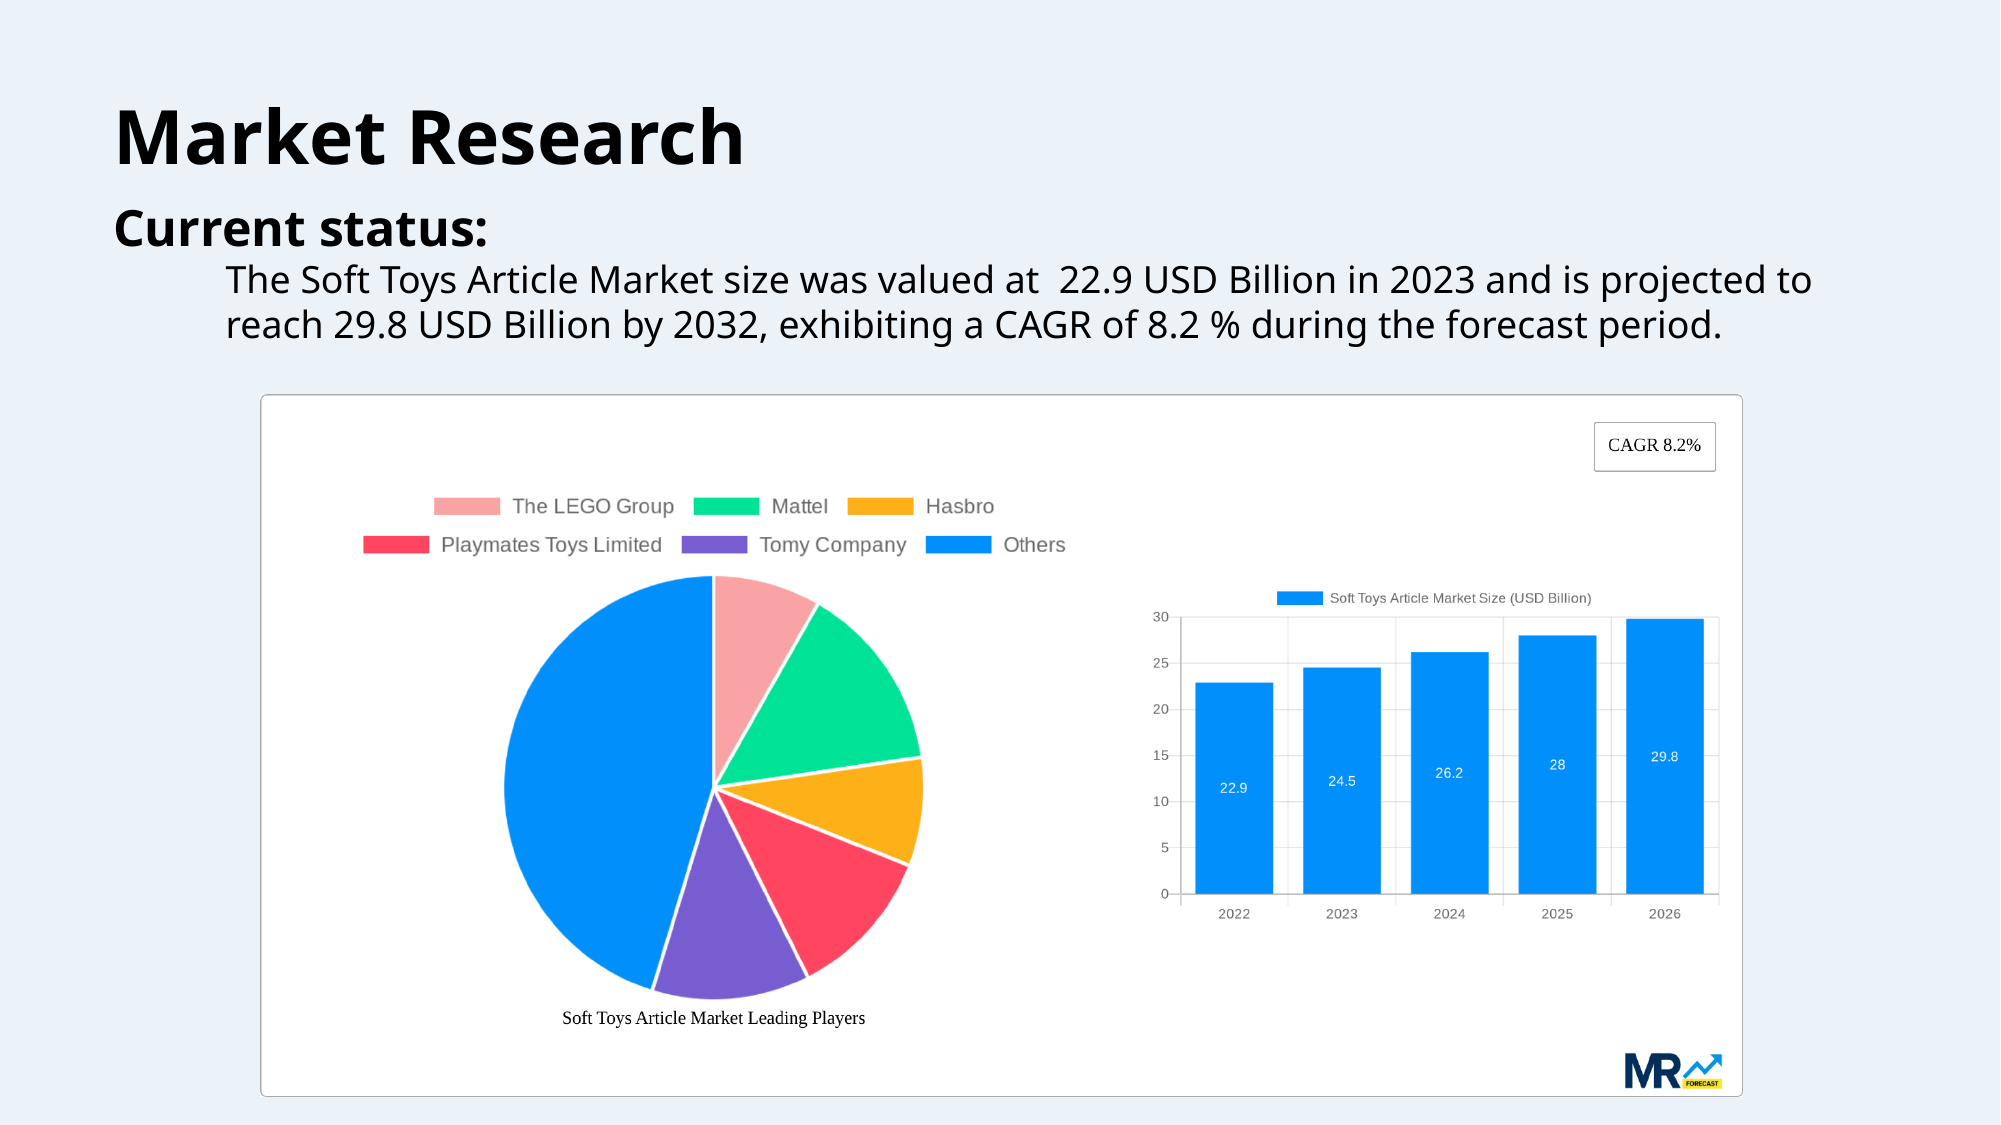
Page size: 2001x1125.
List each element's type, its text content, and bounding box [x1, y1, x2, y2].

text_box Market Research [98, 81, 1148, 187]
text_box Current status: The Soft Toys Article Market size was valued at 22.9 USD Billion in 2023 and is projected to reach 29.8 USD Billion by 2032, exhibiting a CAGR of 8.2 % during the forecast period. [98, 188, 1900, 354]
picture [260, 394, 1743, 1097]
